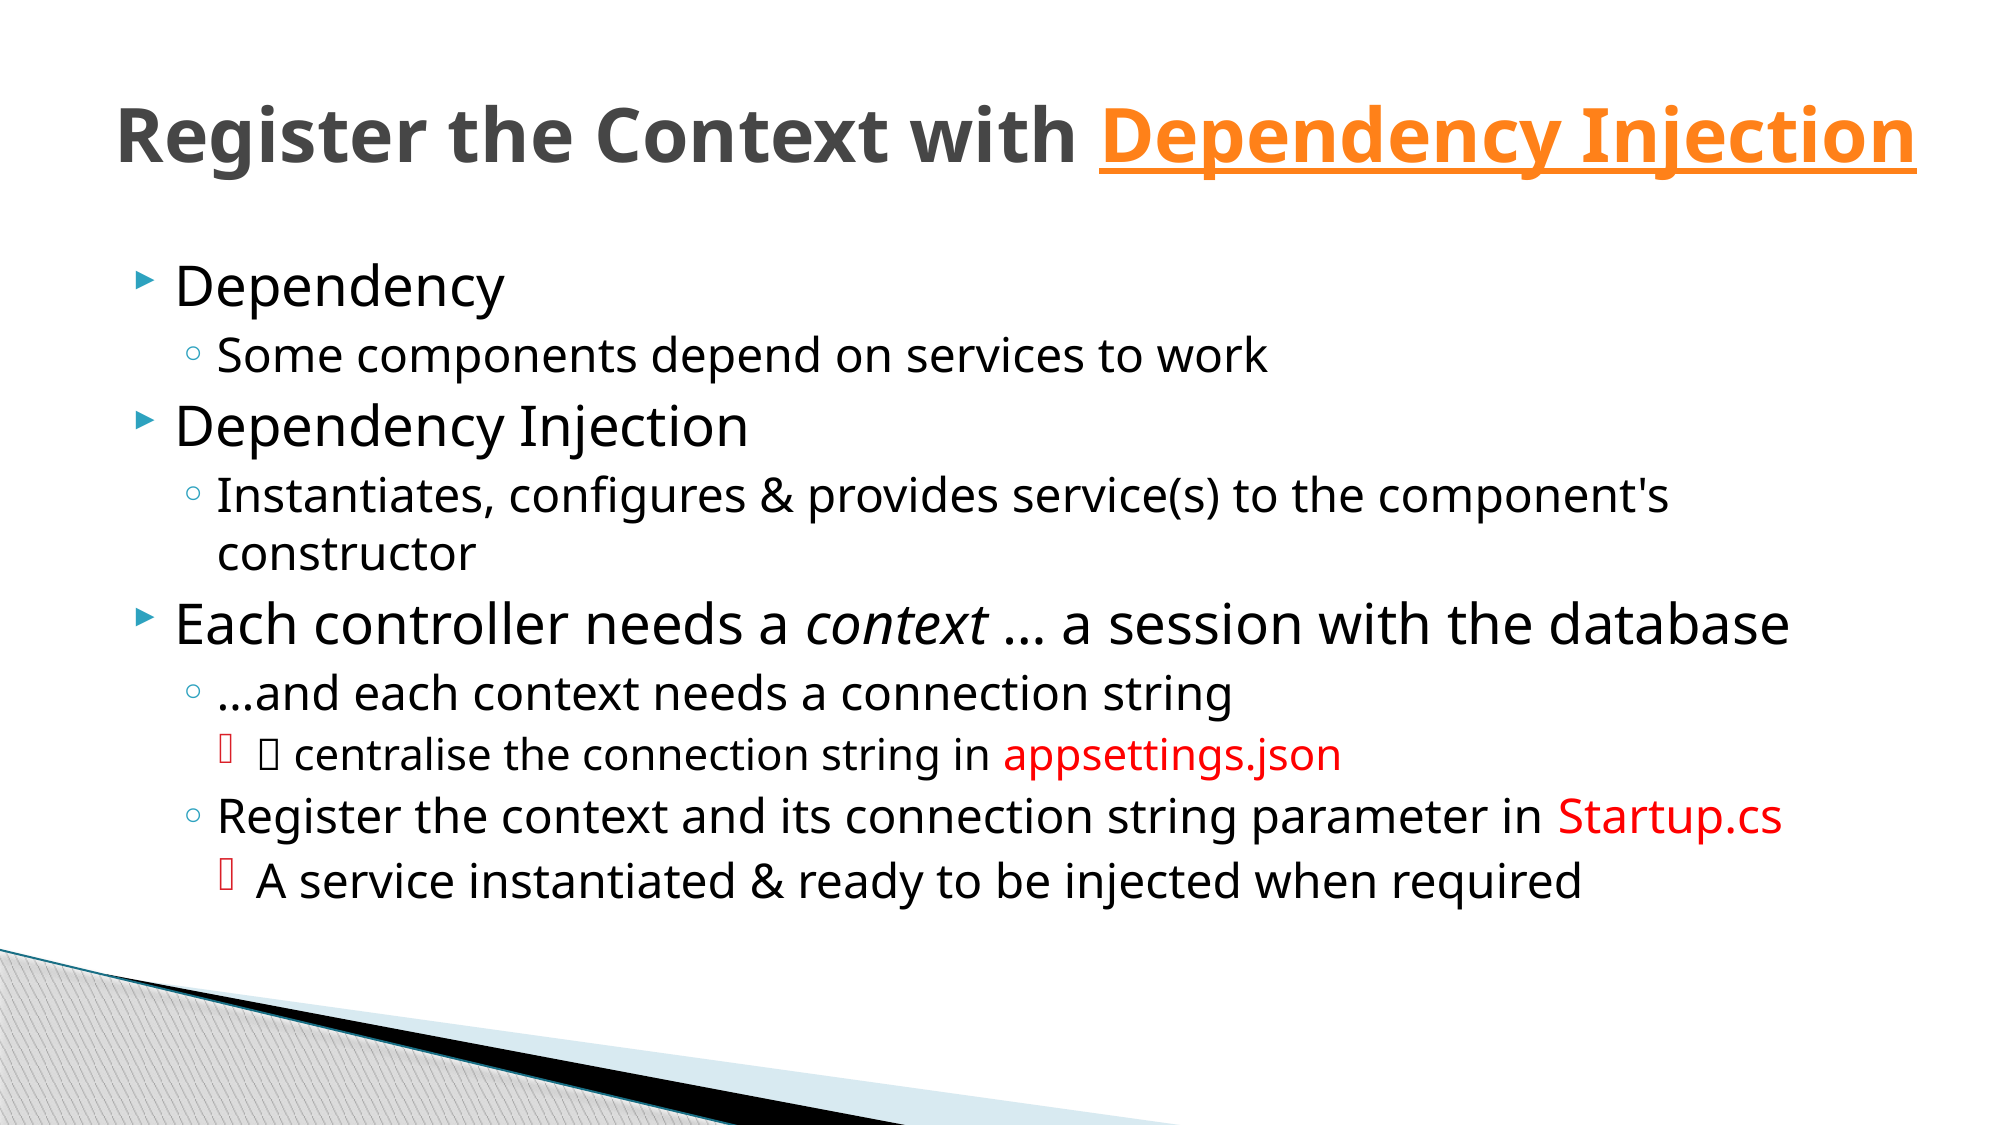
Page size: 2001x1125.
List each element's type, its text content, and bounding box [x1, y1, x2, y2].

title Register the Context with Dependency Injection [99, 45, 1965, 233]
list Dependency Some components depend on services to work Dependency Injection Instantiates, configures & provides service(s) to the component's constructor Each controller needs a context … a session with the database …and each context needs a connection string  centralise the connection string in appsettings.json Register the context and its connection string parameter in Startup.cs A service instantiated & ready to be injected when required [99, 243, 1936, 986]
